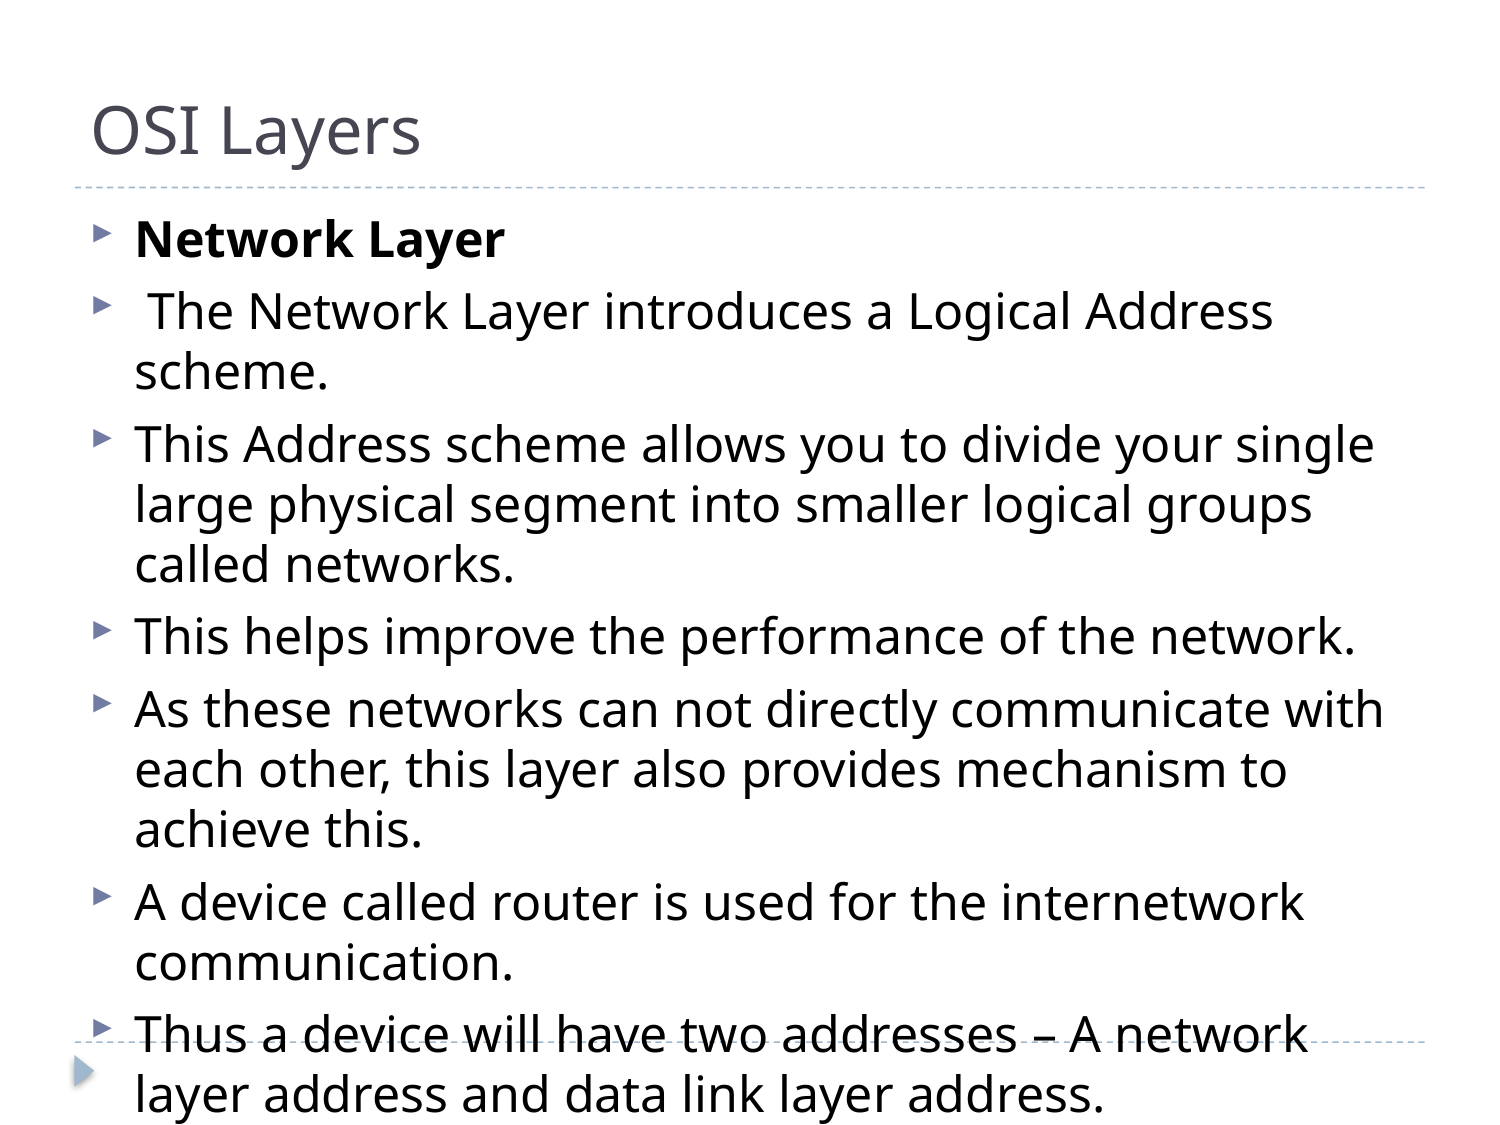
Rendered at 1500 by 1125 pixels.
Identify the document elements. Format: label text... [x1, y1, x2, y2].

title OSI Layers [74, 115, 1426, 176]
list Network Layer The Network Layer introduces a Logical Address scheme. This Address scheme allows you to divide your single large physical segment into smaller logical groups called networks. This helps improve the performance of the network. As these networks can not directly communicate with each other, this layer also provides mechanism to achieve this. A device called router is used for the internetwork communication. Thus a device will have two addresses – A network layer address and data link layer address. [74, 199, 1451, 1063]
